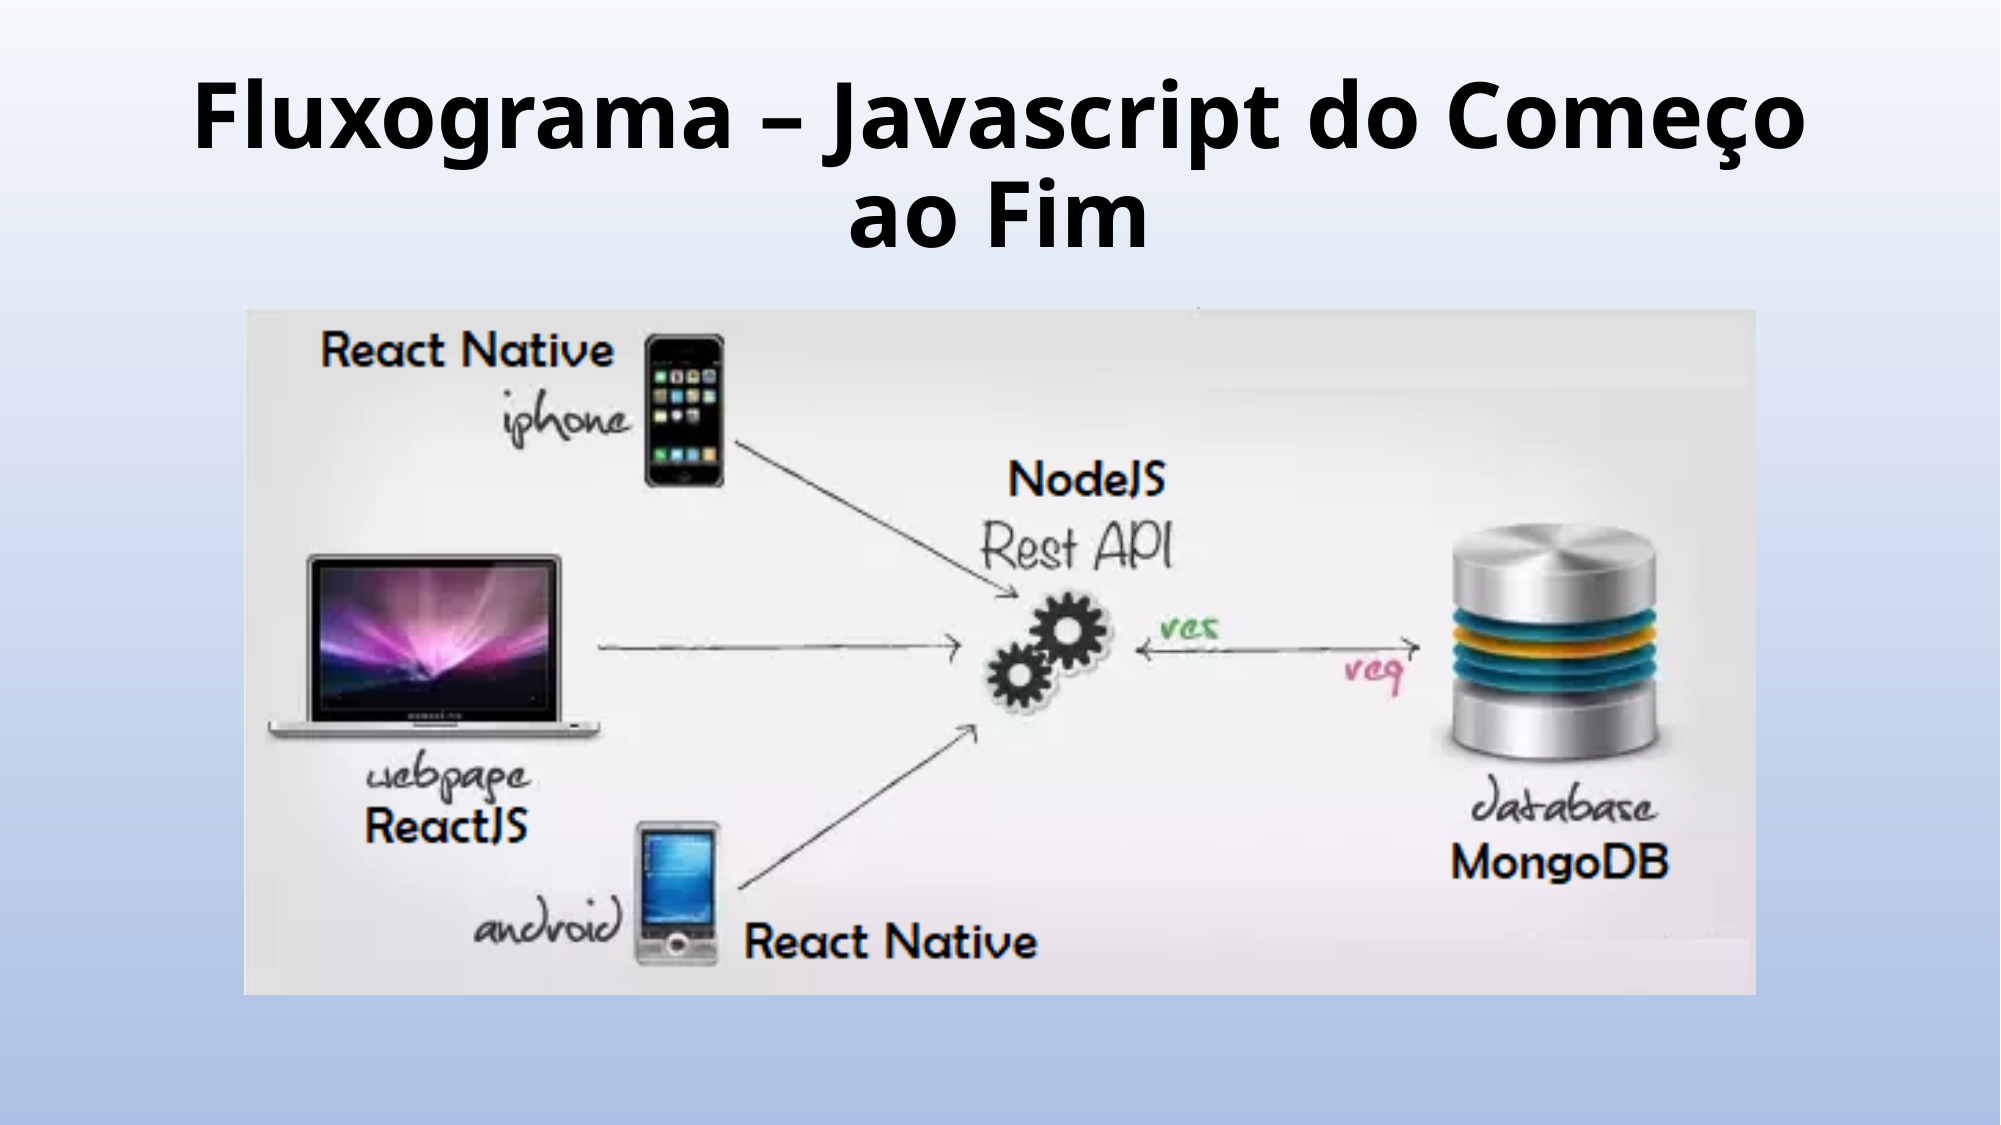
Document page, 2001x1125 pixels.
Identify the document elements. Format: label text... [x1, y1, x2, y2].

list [243, 307, 1756, 995]
title Fluxograma – Javascript do Começo ao Fim [137, 59, 1863, 278]
